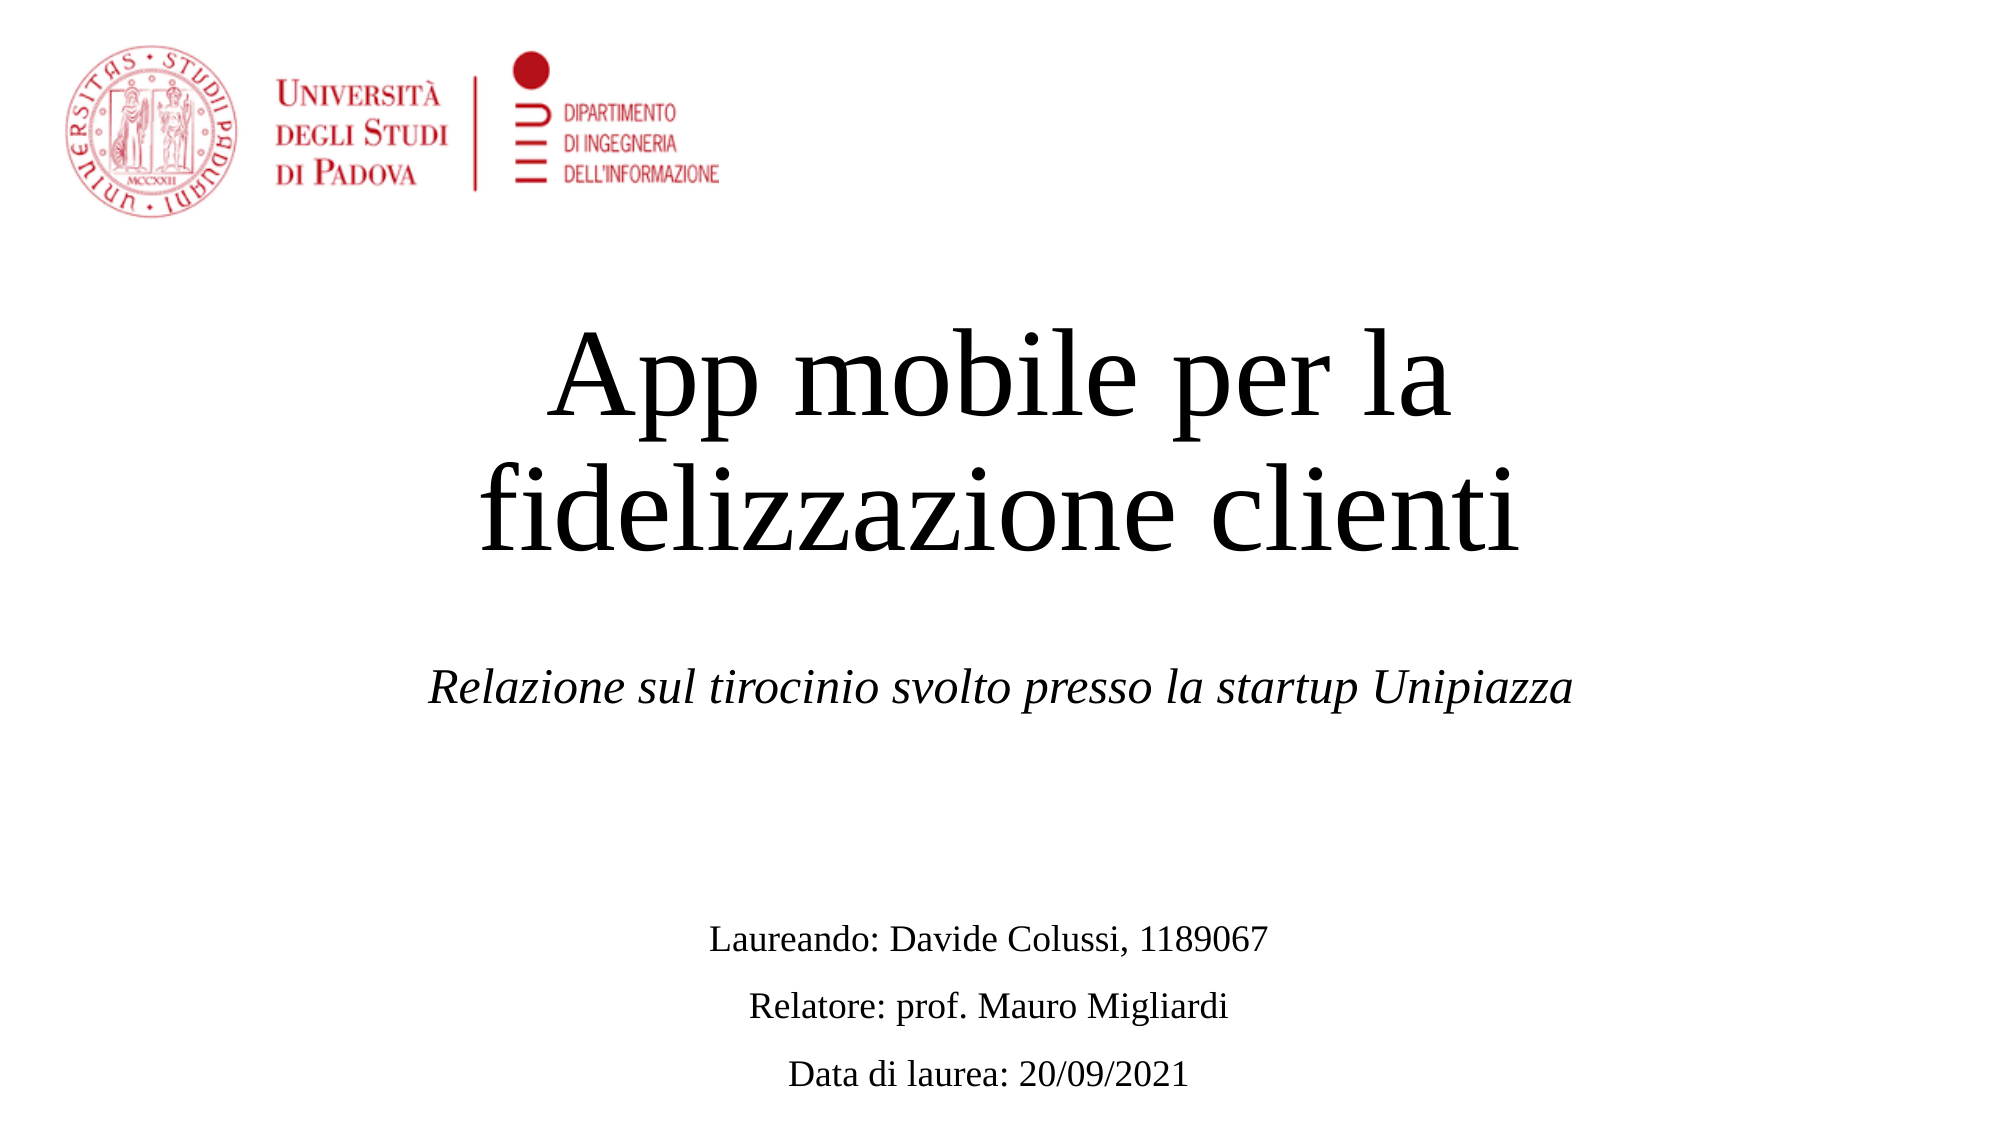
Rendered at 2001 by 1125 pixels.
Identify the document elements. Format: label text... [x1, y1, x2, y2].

title App mobile per la fidelizzazione clienti [249, 193, 1750, 586]
subtitle Relazione sul tirocinio svolto presso la startup Unipiazza [251, 586, 1752, 783]
picture [64, 45, 719, 235]
text_box Laureando: Davide Colussi, 1189067 Relatore: prof. Mauro Migliardi Data di laurea: 20/09/2021 [347, 883, 1632, 1125]
